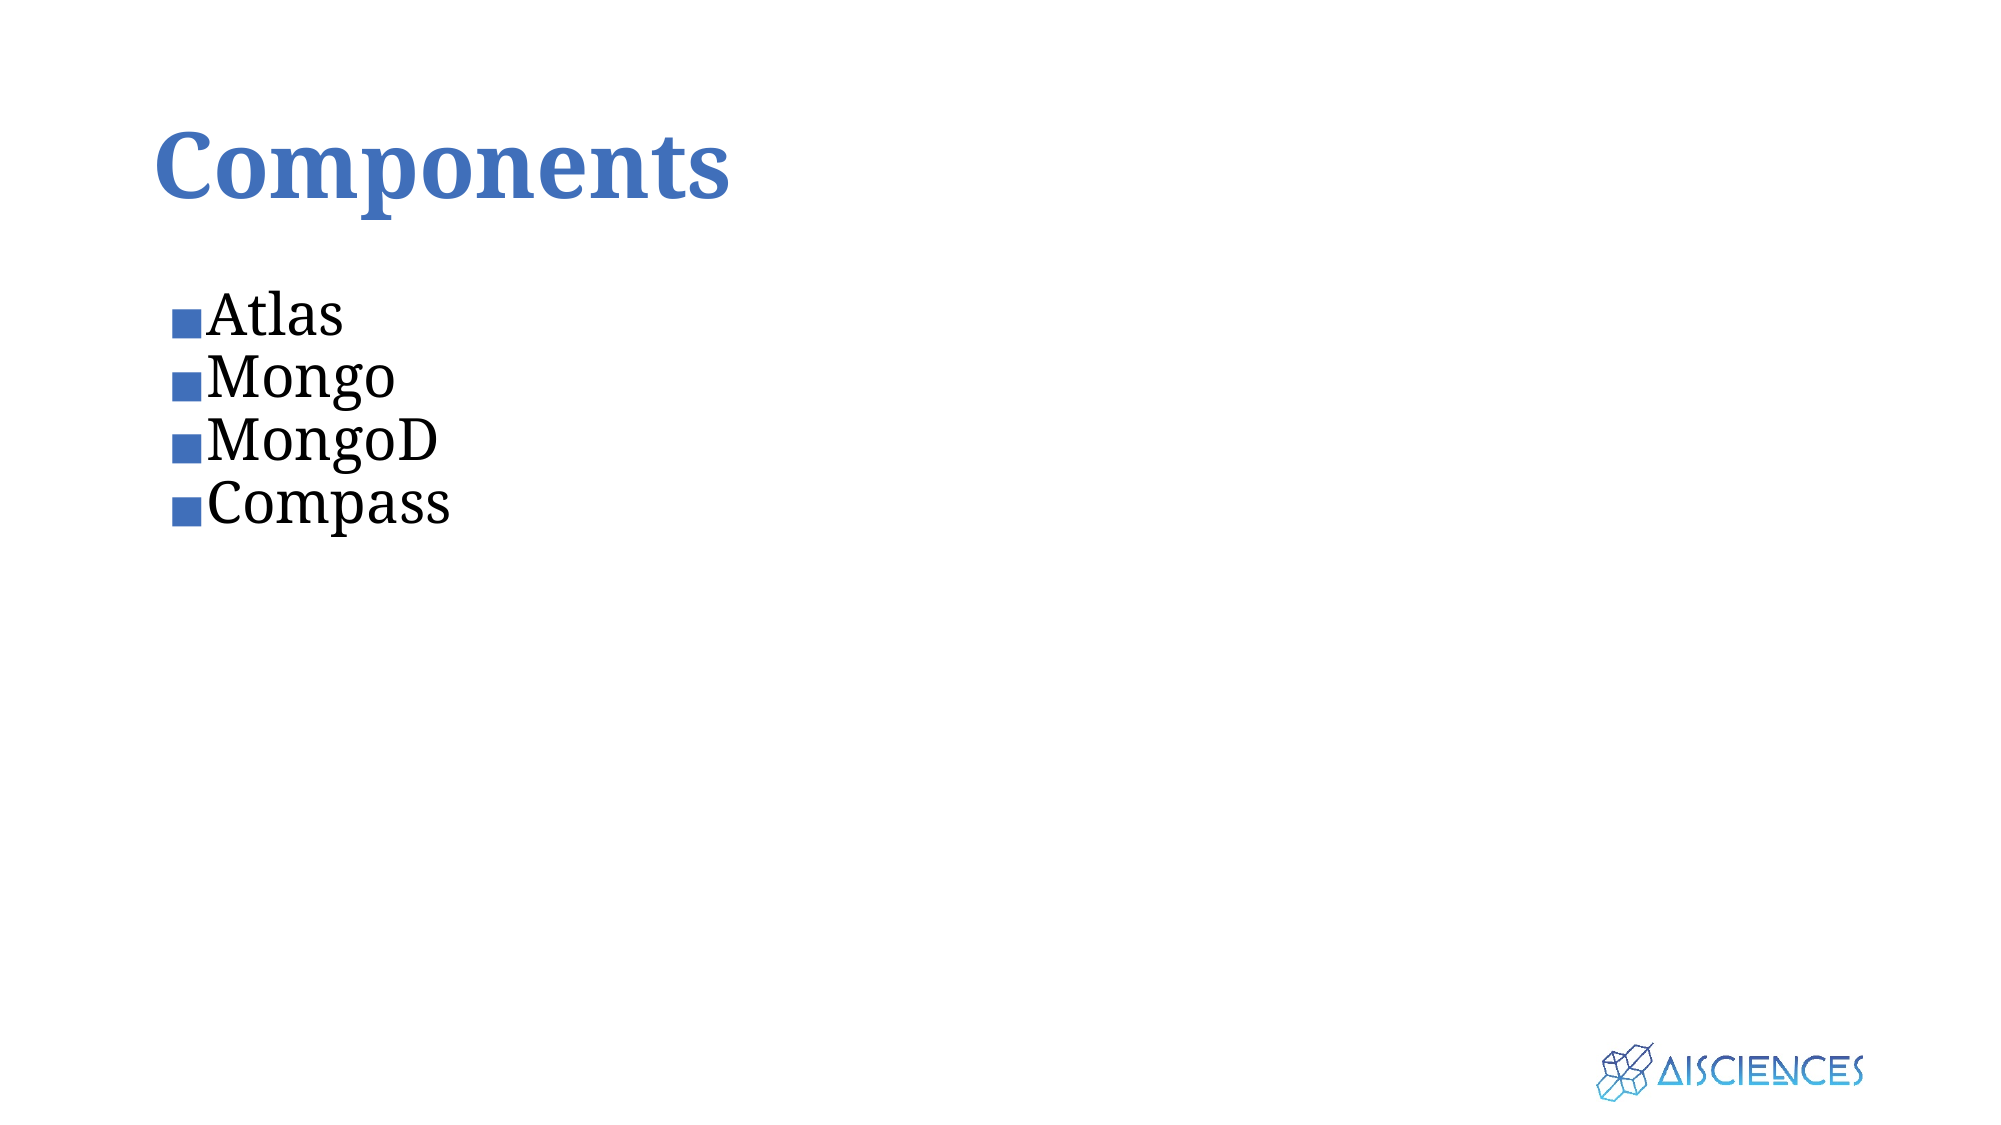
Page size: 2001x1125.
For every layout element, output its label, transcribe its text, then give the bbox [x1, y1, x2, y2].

list Atlas Mongo MongoD Compass [152, 277, 1878, 949]
title Components [137, 59, 1863, 278]
picture [1596, 1042, 1863, 1102]
